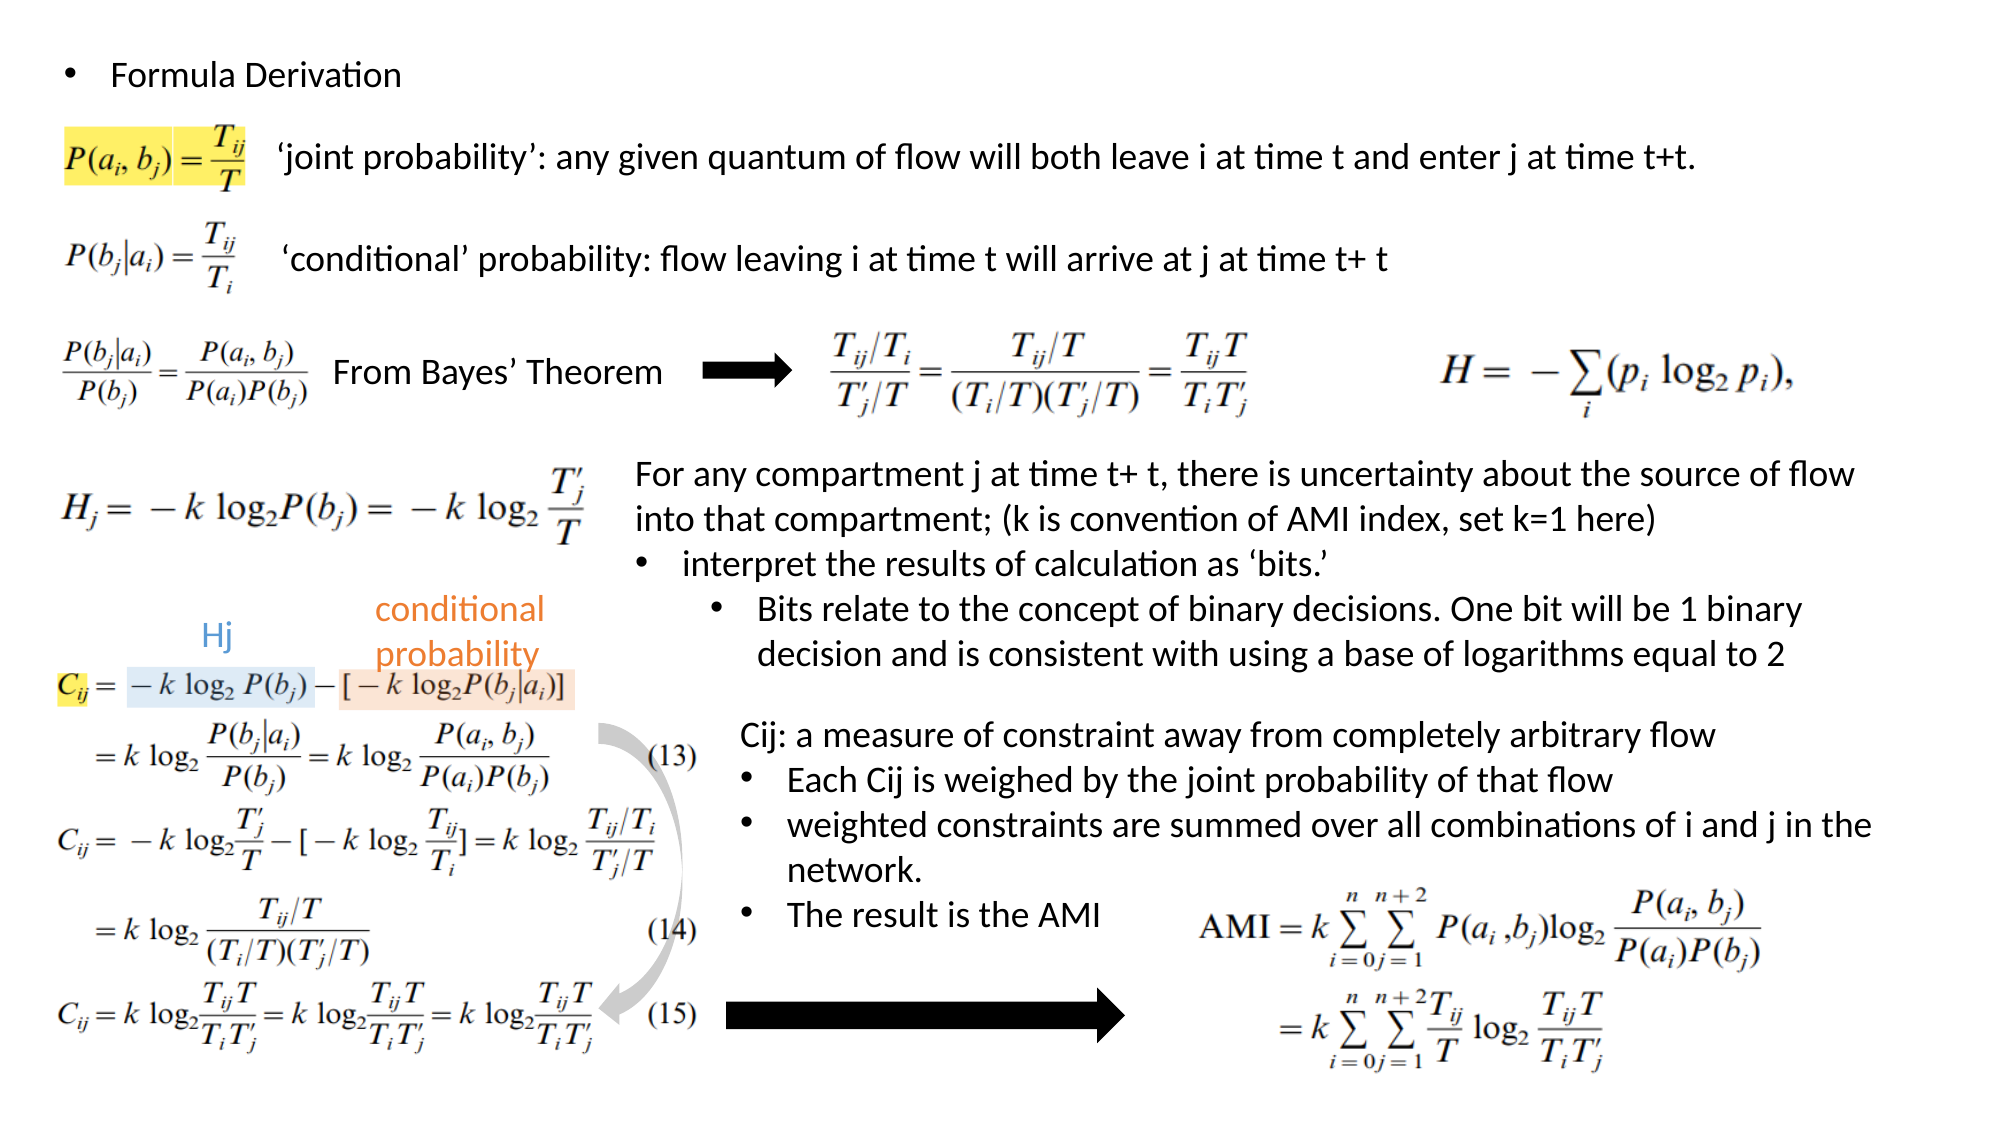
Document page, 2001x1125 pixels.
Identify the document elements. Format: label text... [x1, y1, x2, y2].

text_box Hj [186, 603, 249, 656]
text_box Formula Derivation [48, 42, 418, 103]
text_box From Bayes’ Theorem [318, 339, 680, 400]
text_box Cij: a measure of constraint away from completely arbitrary flow Each Cij is weighed by the joint probability of that flow weighted constraints are summed over all combinations of i and j in the network. The result is the AMI [725, 702, 1959, 942]
text_box ‘joint probability’: any given quantum of flow will both leave i at time t and enter j at time t+t. [285, 124, 1972, 185]
picture [46, 656, 715, 1067]
picture [57, 103, 285, 307]
picture [1190, 869, 1786, 1084]
text_box [726, 987, 1126, 1044]
picture [1420, 317, 1823, 421]
text_box [702, 352, 793, 388]
text_box conditional probability [360, 576, 575, 656]
picture [57, 326, 315, 414]
picture [57, 452, 621, 552]
picture [824, 315, 1266, 425]
